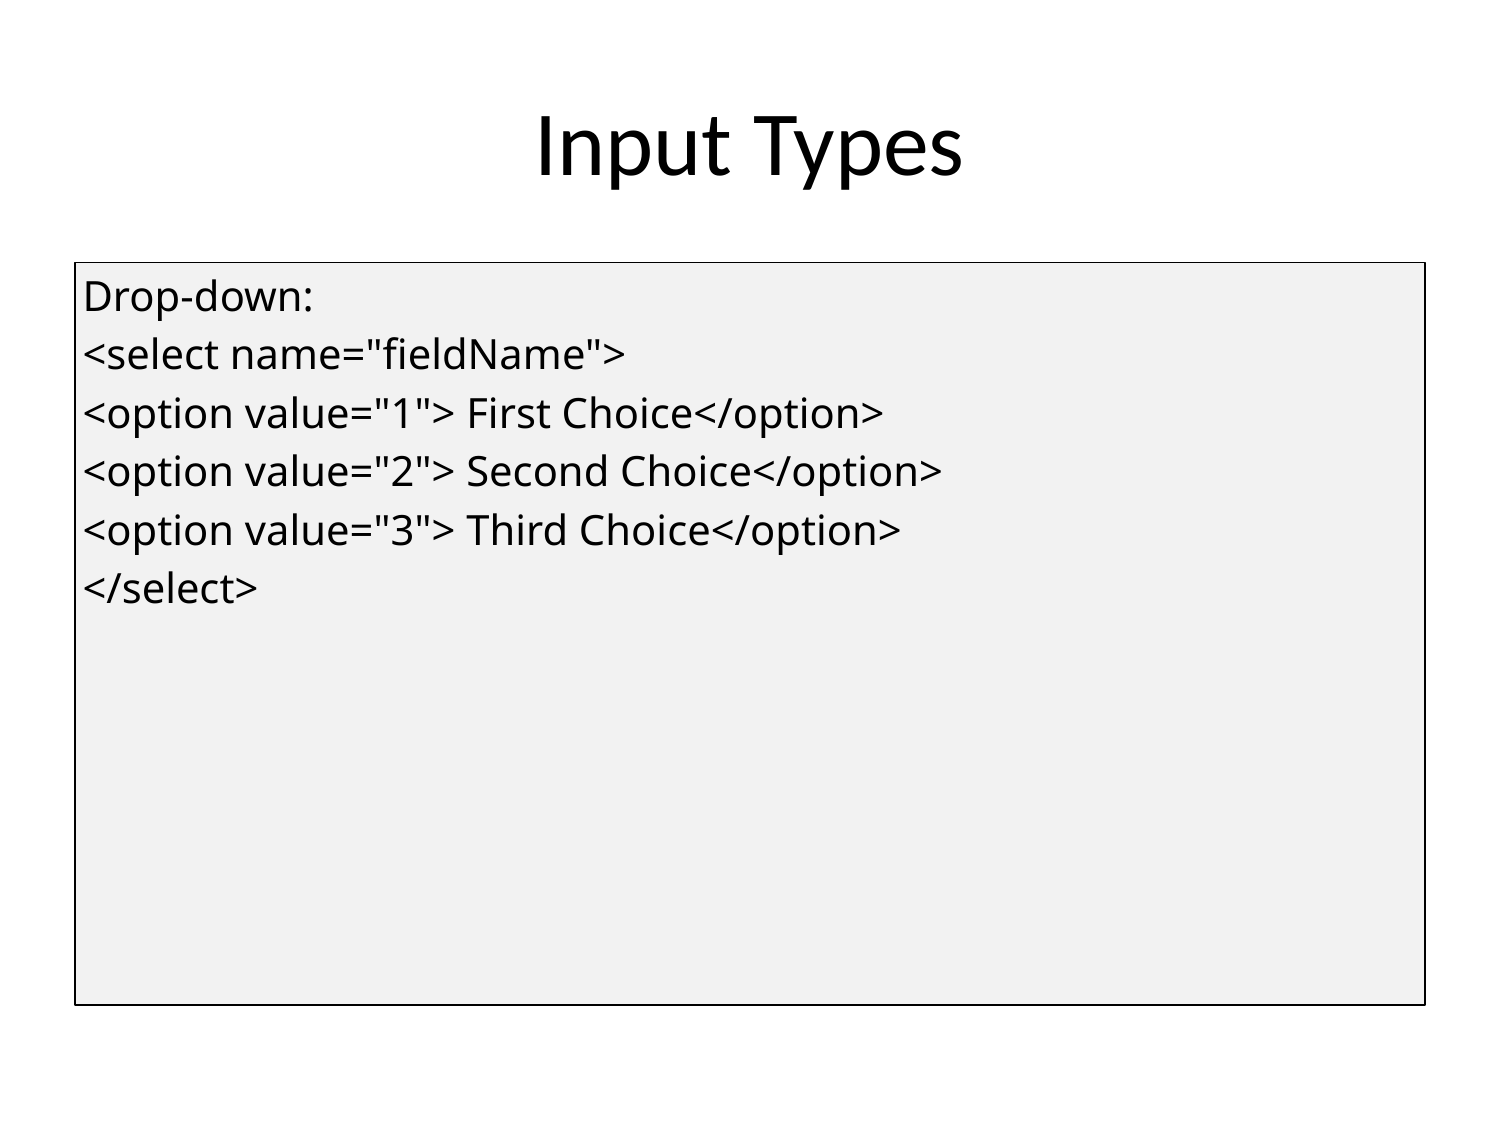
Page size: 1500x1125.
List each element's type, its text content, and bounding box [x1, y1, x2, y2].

title Input Types [74, 44, 1426, 234]
list Drop-down: <select name="fieldName"> <option value="1"> First Choice</option> <option value="2"> Second Choice</option> <option value="3"> Third Choice</option> </select> [74, 261, 1426, 1006]
